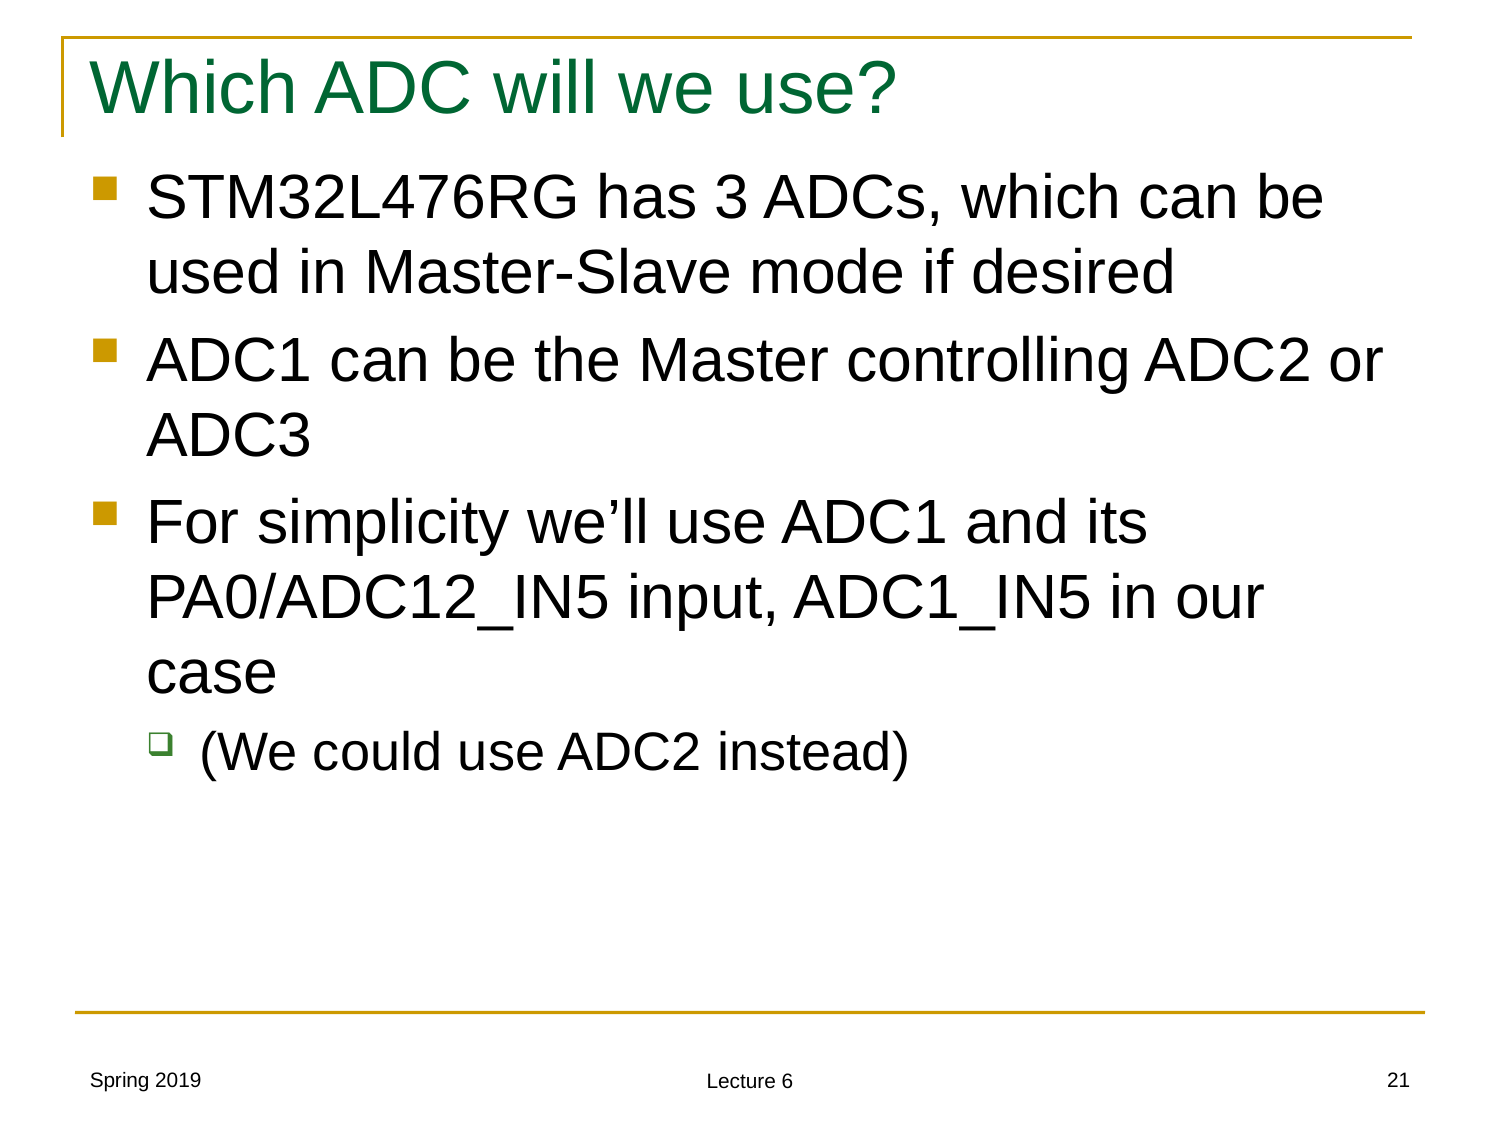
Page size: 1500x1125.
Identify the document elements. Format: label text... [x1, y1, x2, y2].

text_box STM32L476RG has 3 ADCs, which can be used in Master-Slave mode if desired ADC1 can be the Master controlling ADC2 or ADC3 For simplicity we’ll use ADC1 and its PA0/ADC12_IN5 input, ADC1_IN5 in our case (We could use ADC2 instead) [75, 148, 1425, 1006]
text_box Lecture 6 [512, 1025, 988, 1100]
text_box <number> [1074, 1024, 1425, 1100]
text_box Spring 2019 [74, 1024, 425, 1100]
text_box Which ADC will we use? [75, 30, 1425, 138]
